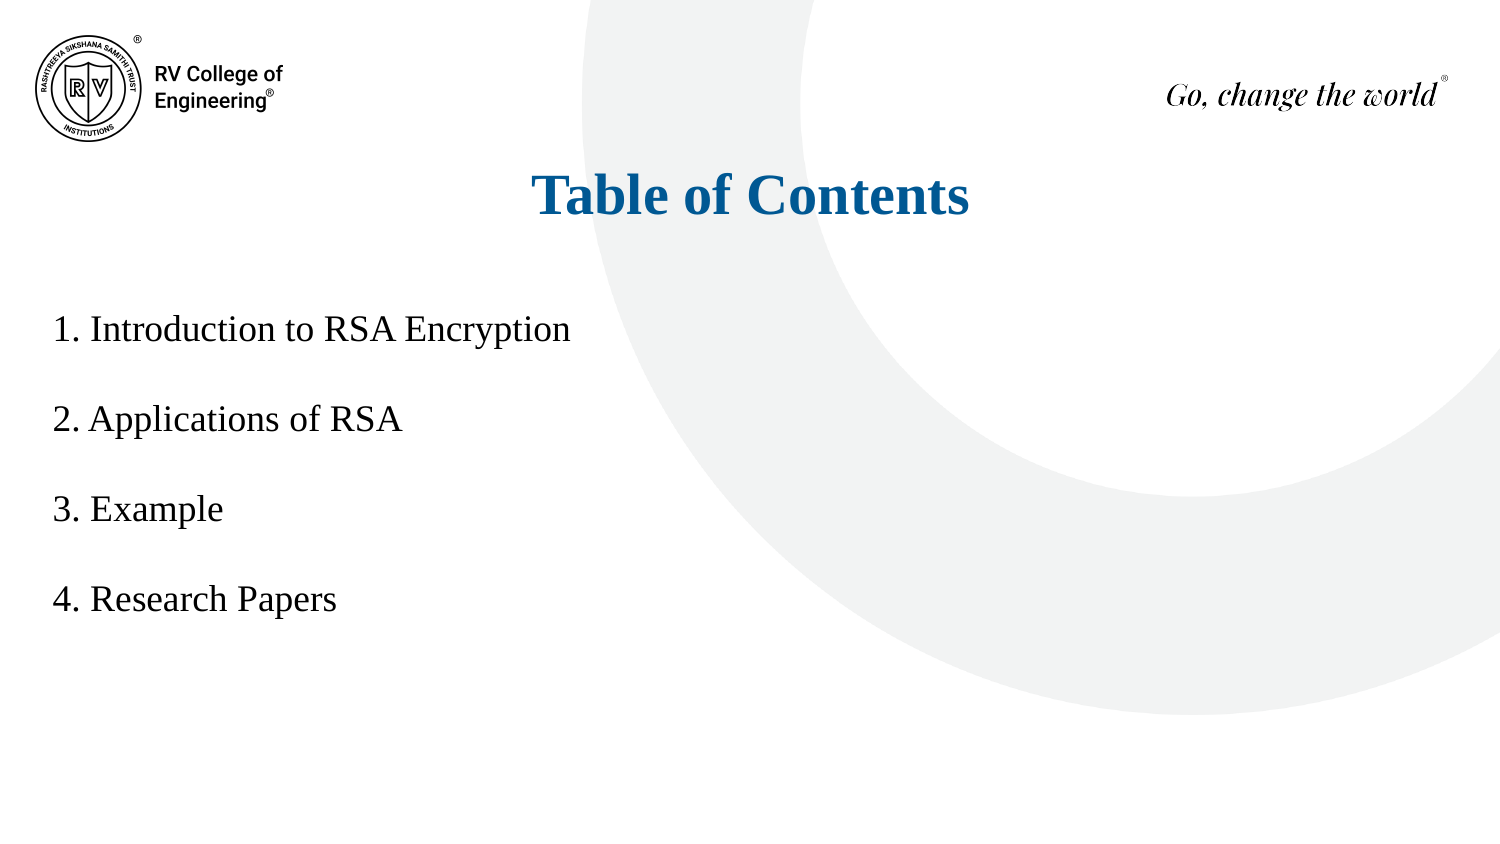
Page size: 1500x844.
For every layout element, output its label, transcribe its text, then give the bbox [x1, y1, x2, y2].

text_box Table of Contents [104, 154, 1396, 227]
picture [0, 0, 1500, 844]
text_box 1. Introduction to RSA Encryption 2. Applications of RSA 3. Example 4. Research Papers [37, 251, 1463, 844]
